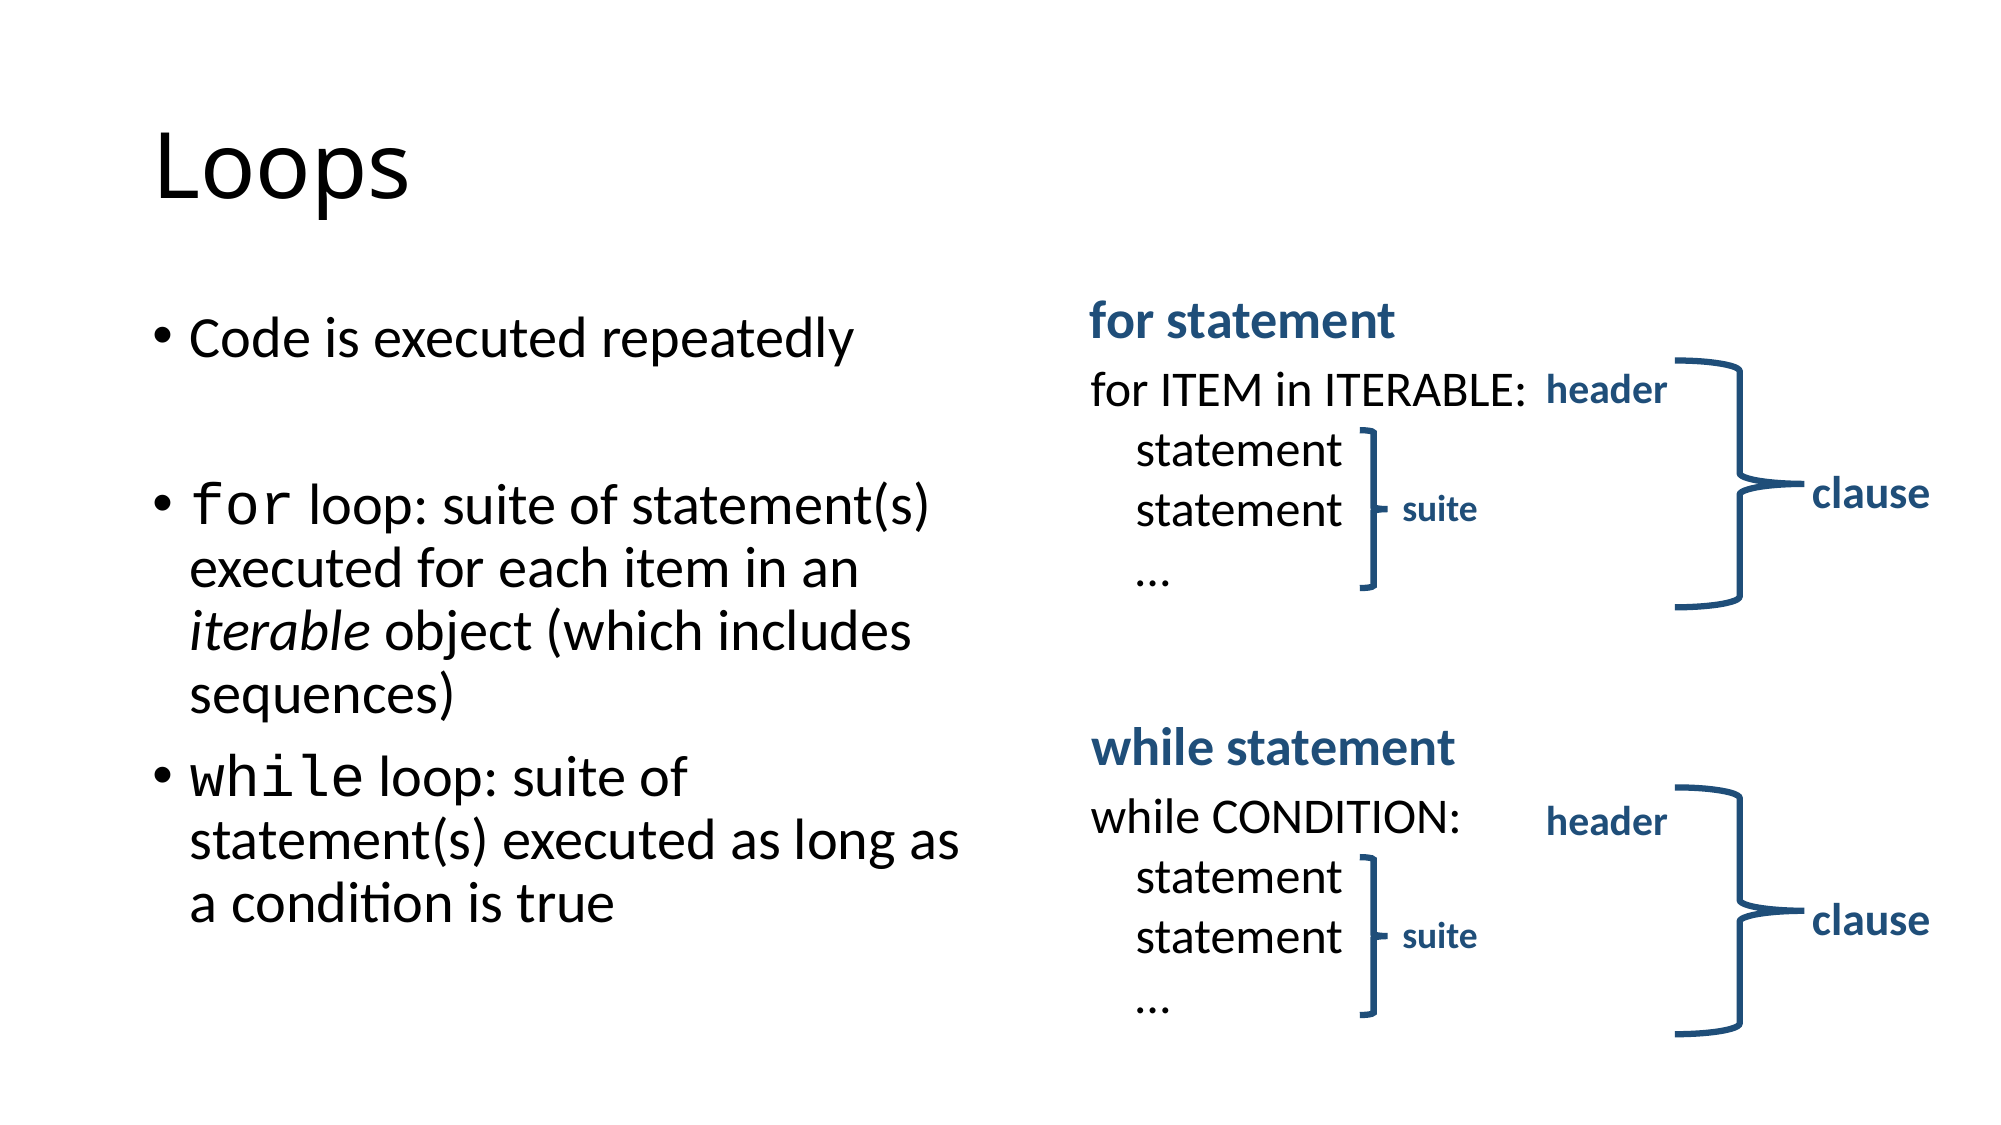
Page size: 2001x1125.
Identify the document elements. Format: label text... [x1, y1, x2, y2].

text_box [1067, 277, 1956, 608]
list Code is executed repeatedly for loop: suite of statement(s) executed for each item in an iterable object (which includes sequences) while loop: suite of statement(s) executed as long as a condition is true [137, 299, 1010, 1014]
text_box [1067, 704, 1956, 1035]
title Loops [137, 59, 1863, 278]
